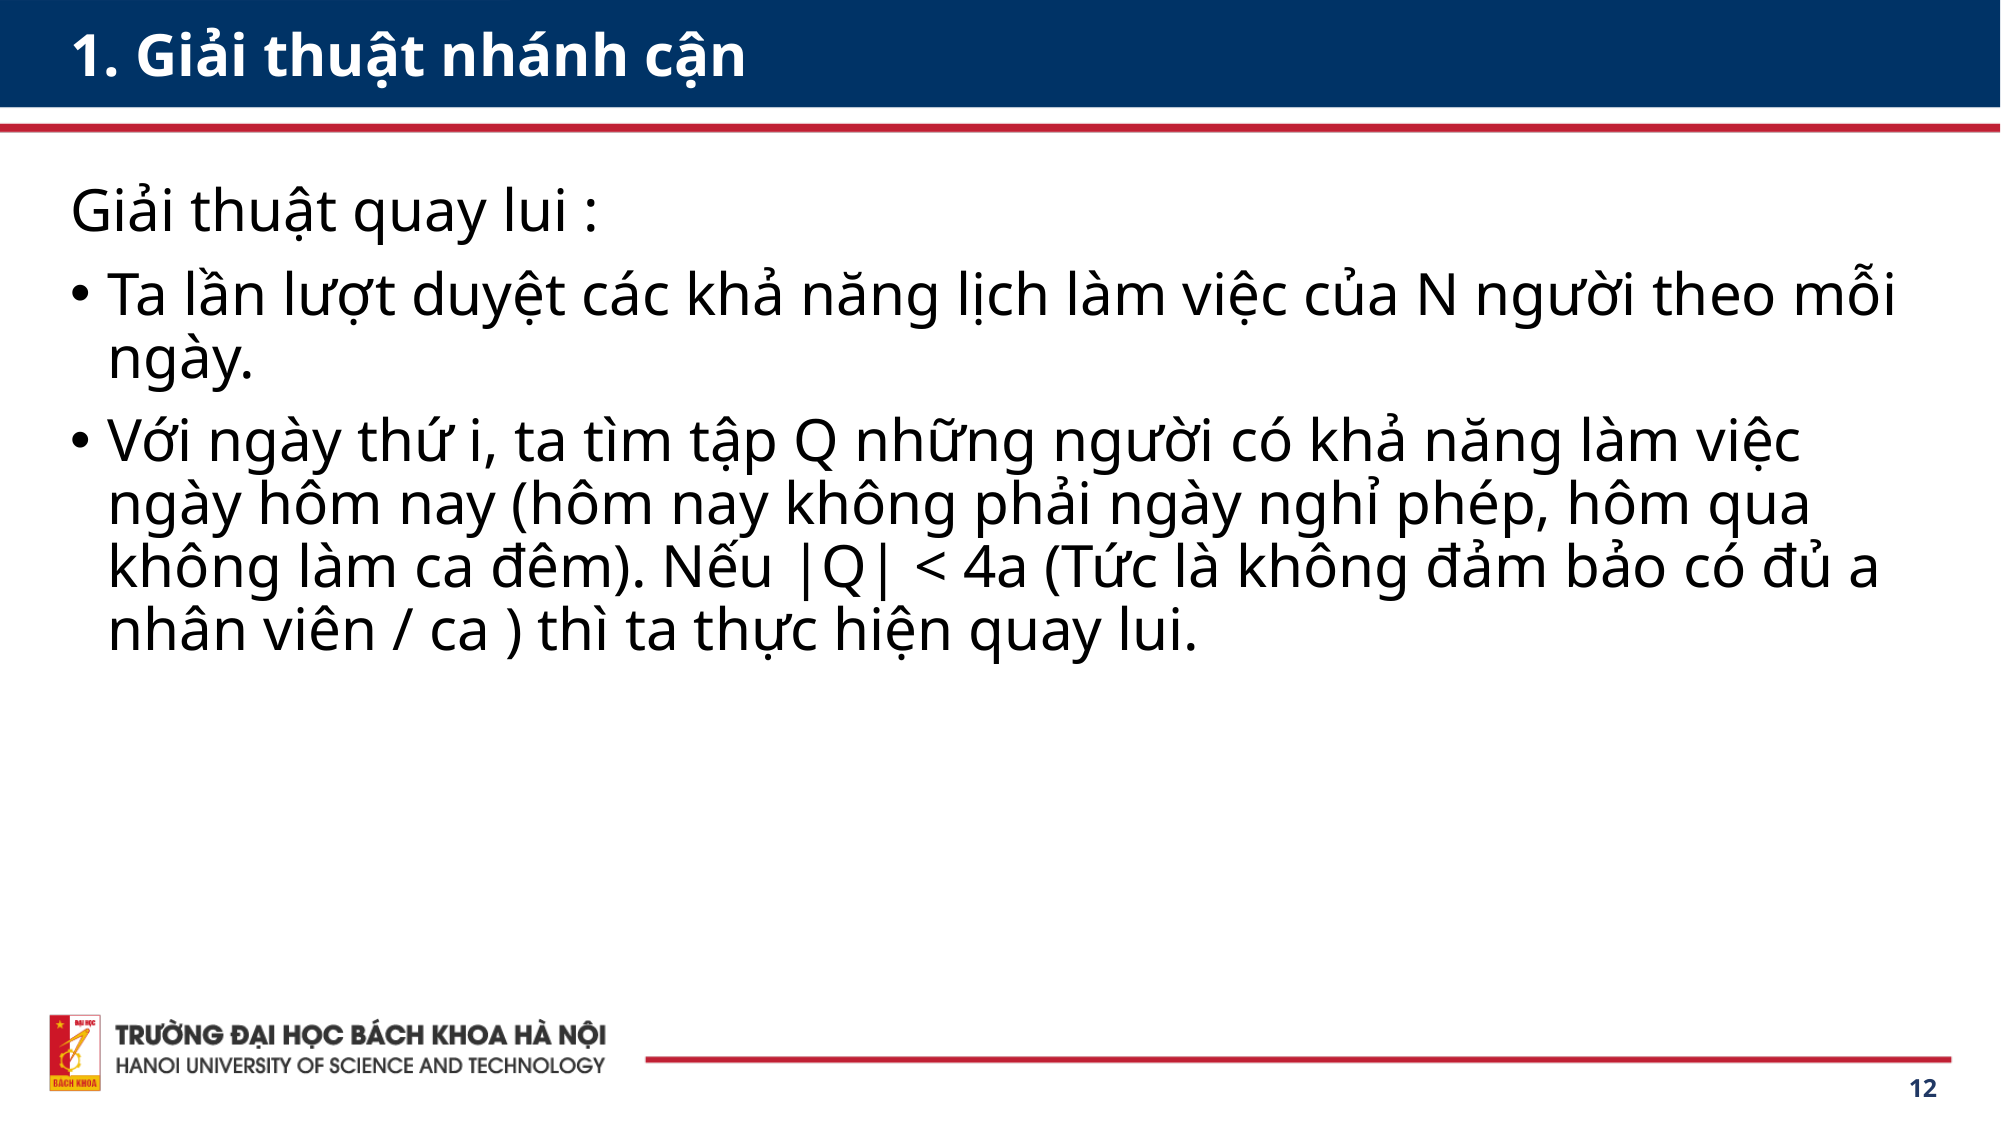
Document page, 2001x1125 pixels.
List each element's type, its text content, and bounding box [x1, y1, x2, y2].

list Giải thuật quay lui : Ta lần lượt duyệt các khả năng lịch làm việc của N người theo mỗi ngày. Với ngày thứ i, ta tìm tập Q những người có khả năng làm việc ngày hôm nay (hôm nay không phải ngày nghỉ phép, hôm qua không làm ca đêm). Nếu |Q| < 4a (Tức là không đảm bảo có đủ a nhân viên / ca ) thì ta thực hiện quay lui. [55, 173, 1945, 979]
picture [0, 0, 2001, 1125]
title 1. Giải thuật nhánh cận [55, 18, 1945, 90]
slide_number 12 [1502, 1065, 1953, 1125]
